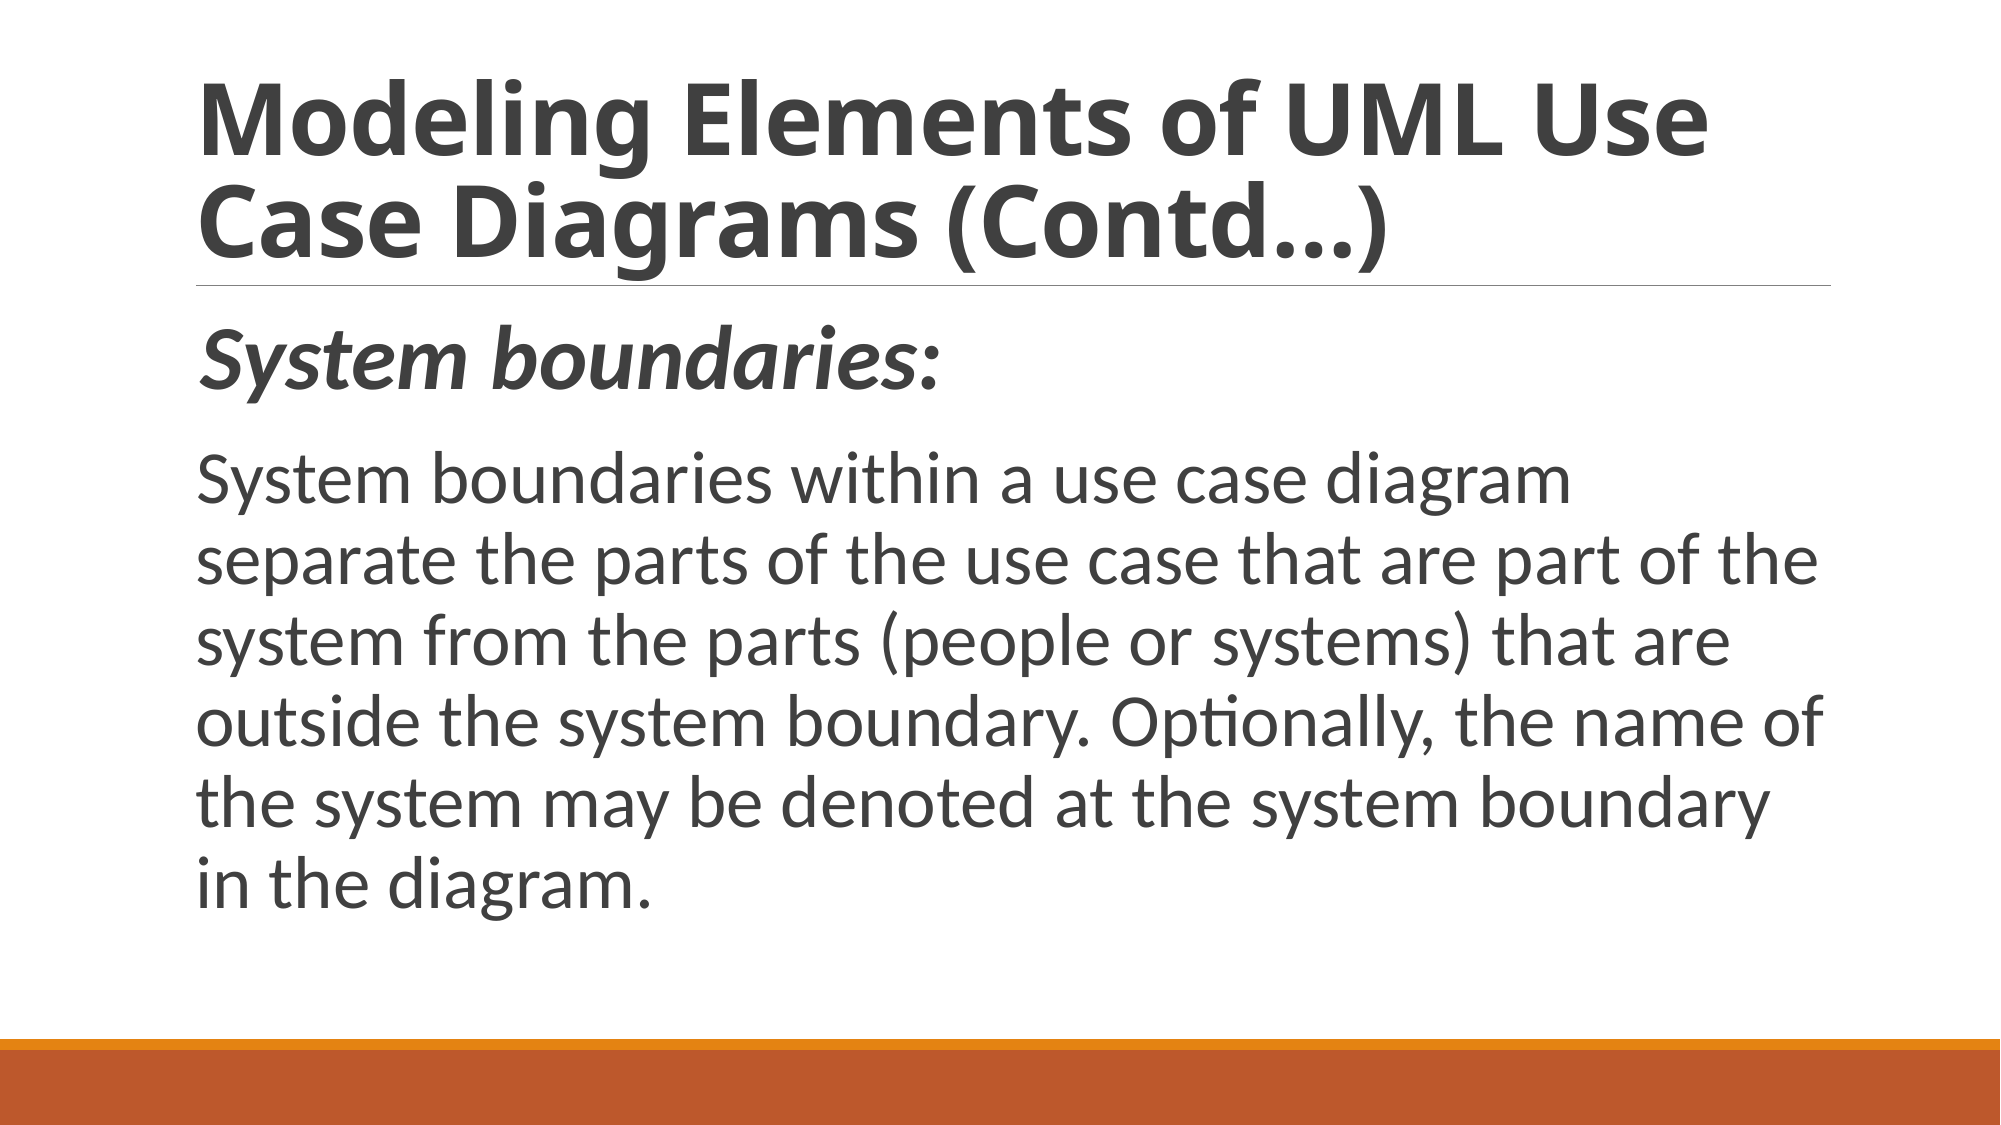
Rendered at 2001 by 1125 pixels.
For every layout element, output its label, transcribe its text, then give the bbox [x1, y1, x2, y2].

list System boundaries: System boundaries within a use case diagram separate the parts of the use case that are part of the system from the parts (people or systems) that are outside the system boundary. Optionally, the name of the system may be denoted at the system boundary in the diagram. [180, 302, 1830, 963]
title Modeling Elements of UML Use Case Diagrams (Contd…) [180, 47, 1830, 285]
